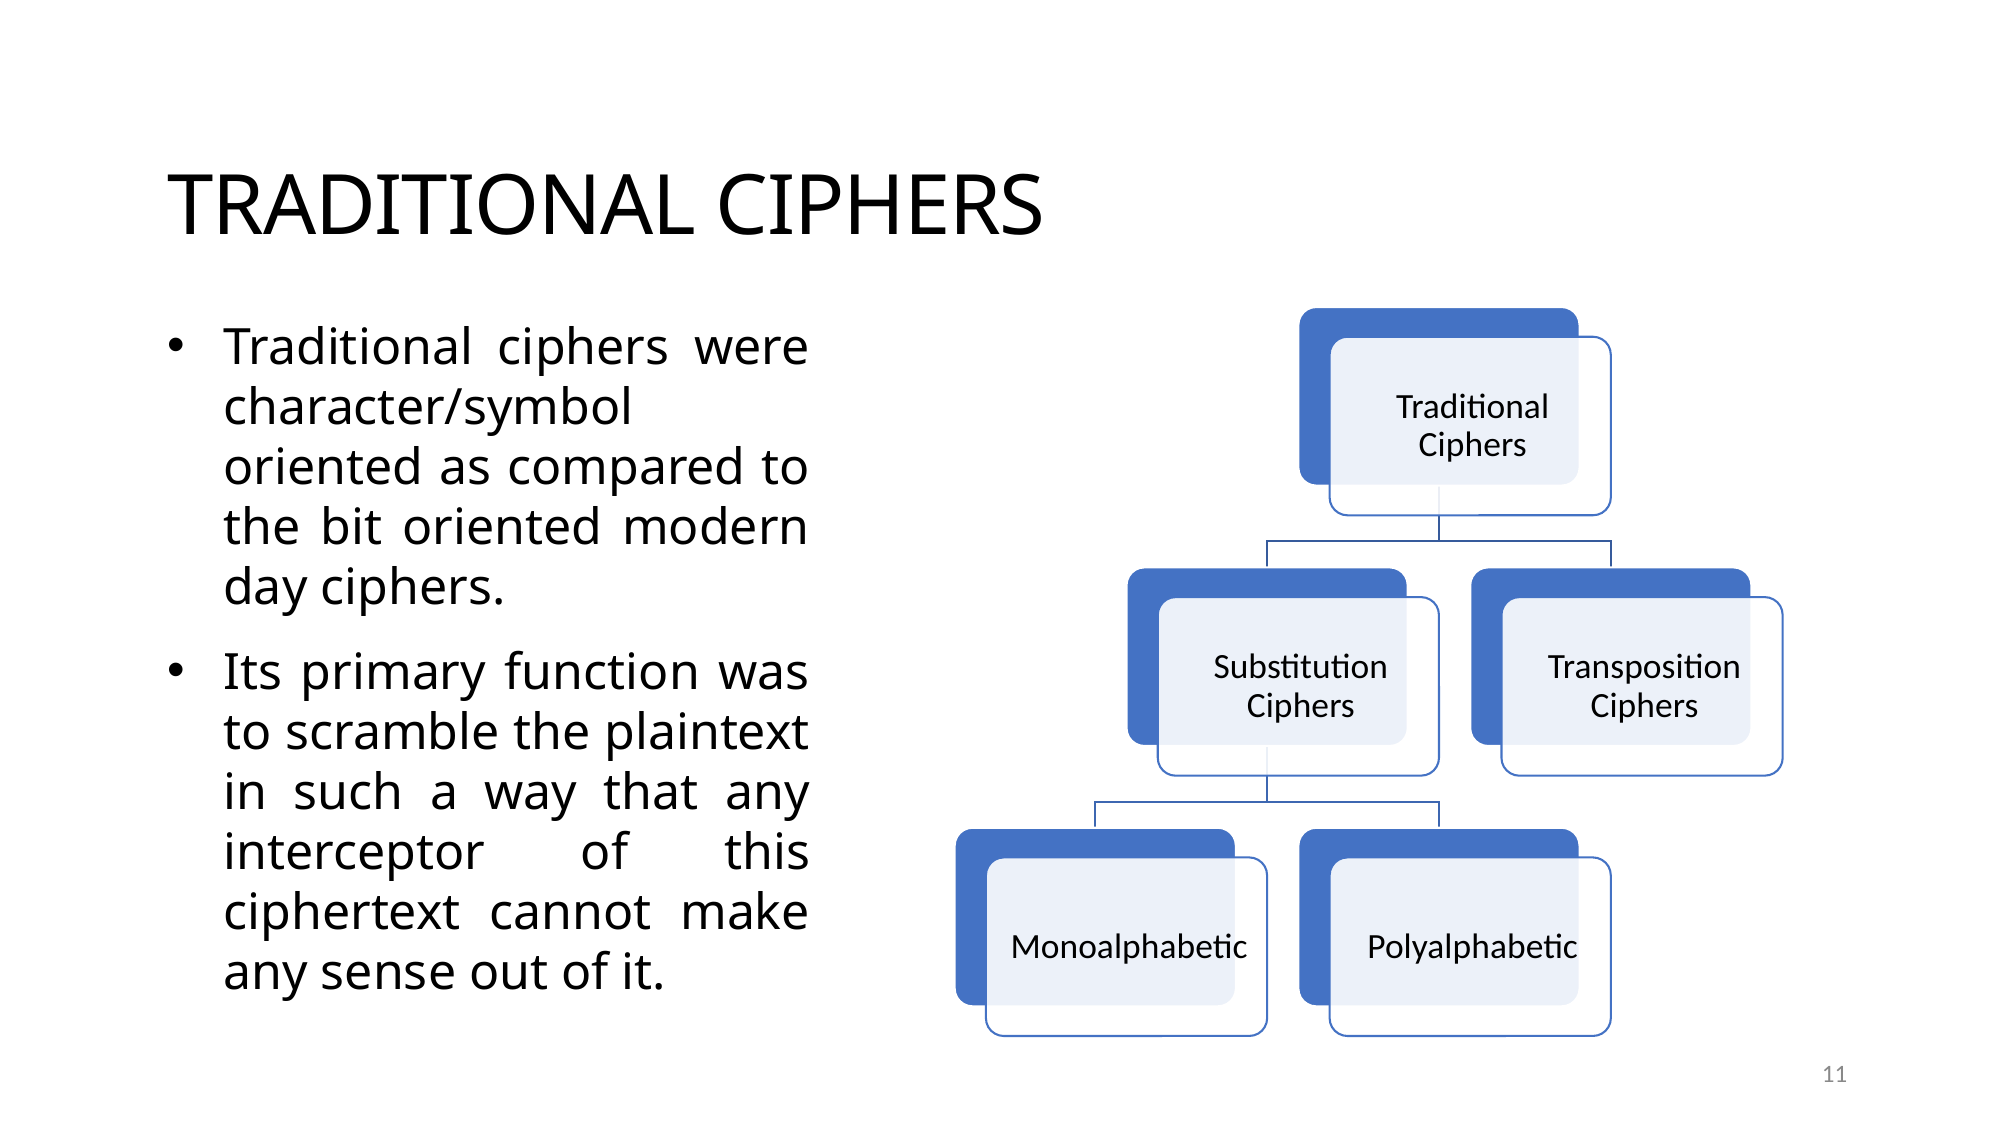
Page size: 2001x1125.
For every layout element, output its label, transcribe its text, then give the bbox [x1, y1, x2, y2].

text_box TRADITIONAL CIPHERS [152, 135, 1803, 282]
slide_number 11 [1412, 1042, 1863, 1103]
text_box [874, 306, 1863, 1037]
text_box Traditional ciphers were character/symbol oriented as compared to the bit oriented modern day ciphers. Its primary function was to scramble the plaintext in such a way that any interceptor of this ciphertext cannot make any sense out of it. [152, 306, 825, 1085]
